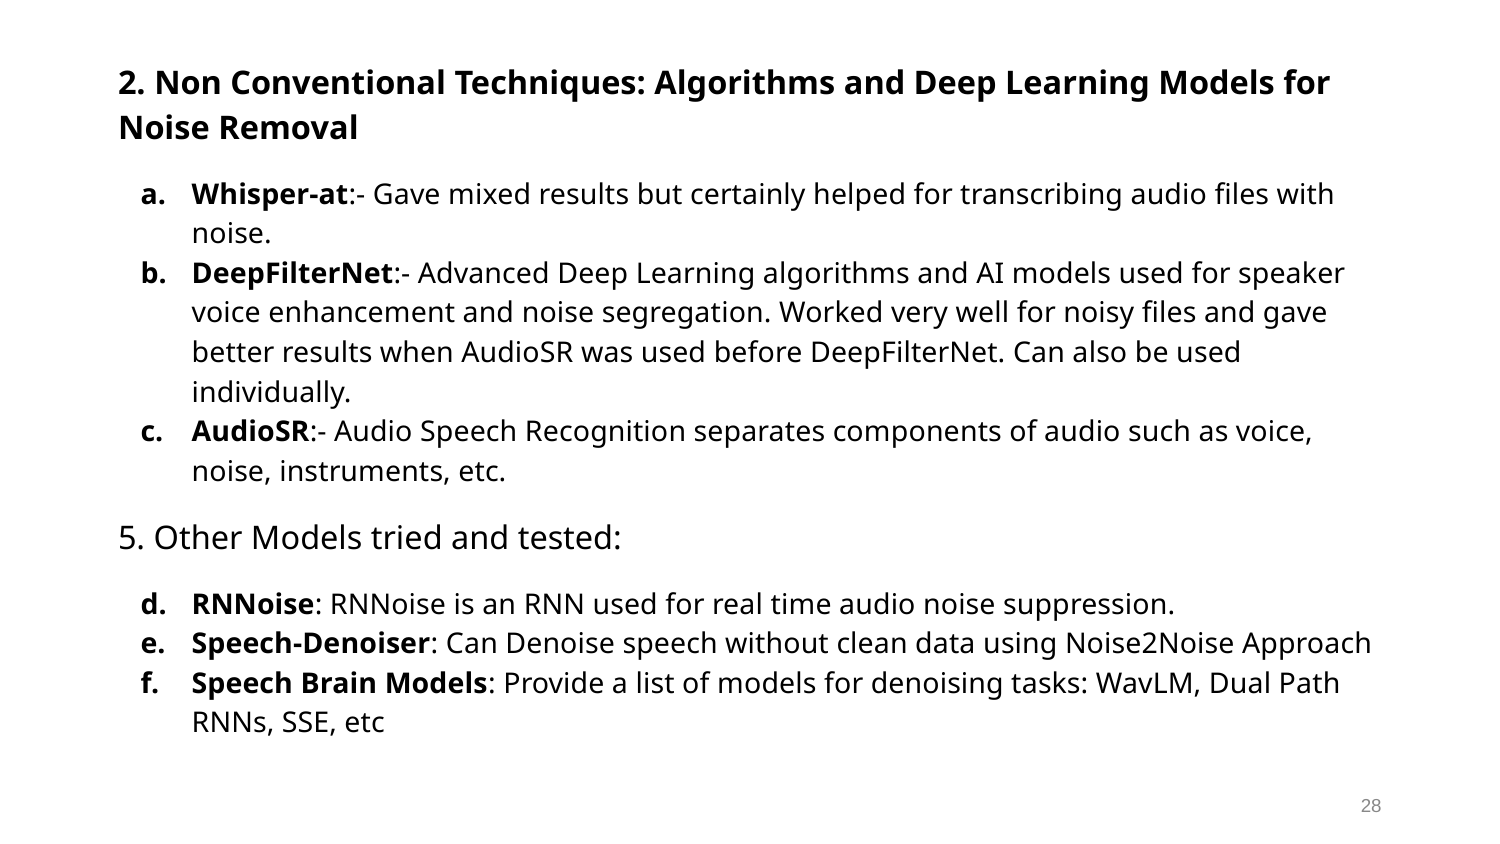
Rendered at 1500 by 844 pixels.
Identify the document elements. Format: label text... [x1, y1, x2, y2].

list 2. Non Conventional Techniques: Algorithms and Deep Learning Models for Noise Removal Whisper-at:- Gave mixed results but certainly helped for transcribing audio files with noise. DeepFilterNet:- Advanced Deep Learning algorithms and AI models used for speaker voice enhancement and noise segregation. Worked very well for noisy files and gave better results when AudioSR was used before DeepFilterNet. Can also be used individually. AudioSR:- Audio Speech Recognition separates components of audio such as voice, noise, instruments, etc. 5. Other Models tried and tested: RNNoise: RNNoise is an RNN used for real time audio noise suppression. Speech-Denoiser: Can Denoise speech without clean data using Noise2Noise Approach Speech Brain Models: Provide a list of models for denoising tasks: WavLM, Dual Path RNNs, SSE, etc [103, 48, 1397, 760]
slide_number ‹#› [1059, 782, 1397, 827]
